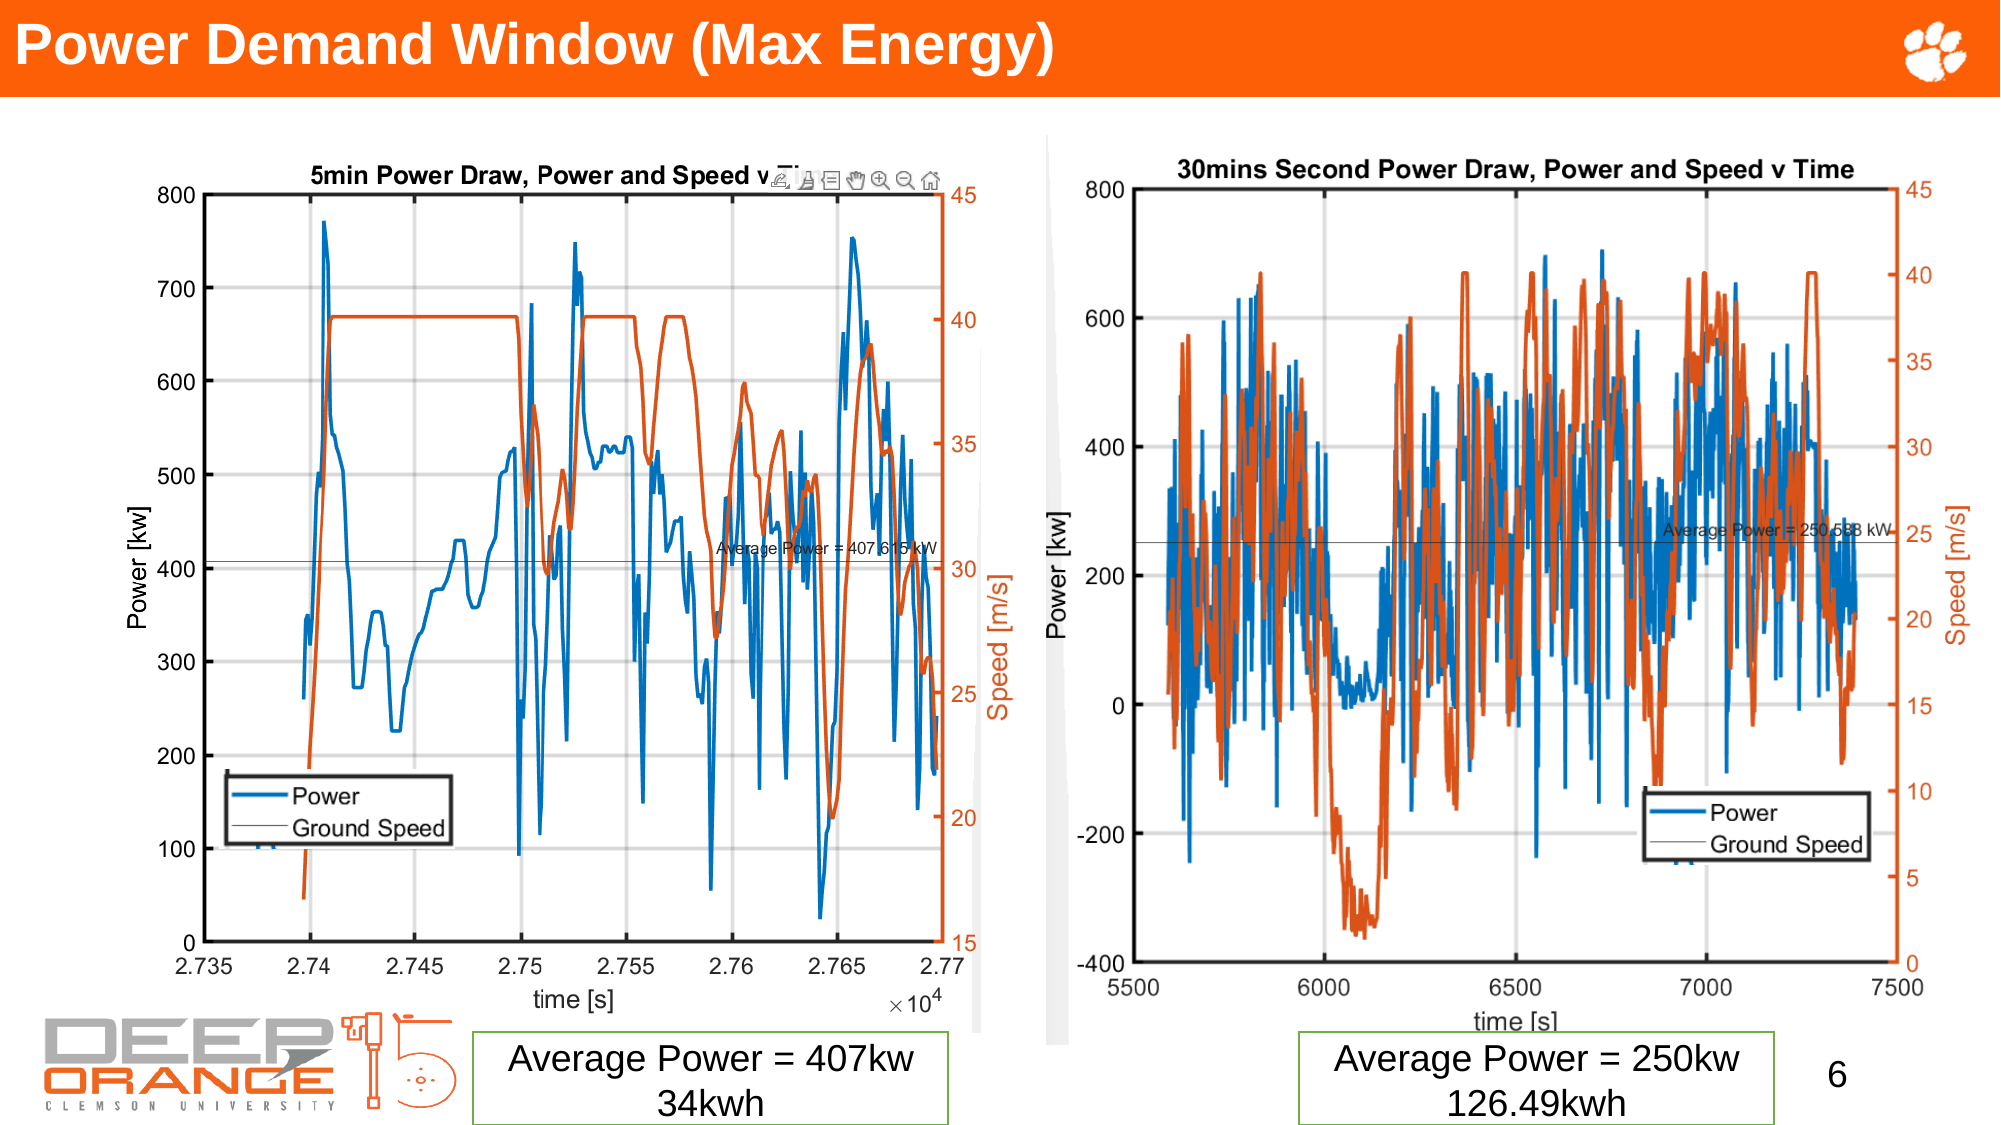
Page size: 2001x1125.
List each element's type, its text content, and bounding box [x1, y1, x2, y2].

picture [1046, 135, 1976, 1045]
text_box Average Power = 250kw 126.49kwh [1298, 1045, 1775, 1125]
slide_number 6 [1775, 1045, 1863, 1103]
text_box Average Power = 407kw 34kwh [472, 1034, 949, 1125]
title Power Demand Window (Max Energy) [0, 0, 2000, 97]
picture [1904, 11, 1969, 92]
picture [30, 135, 1033, 1125]
